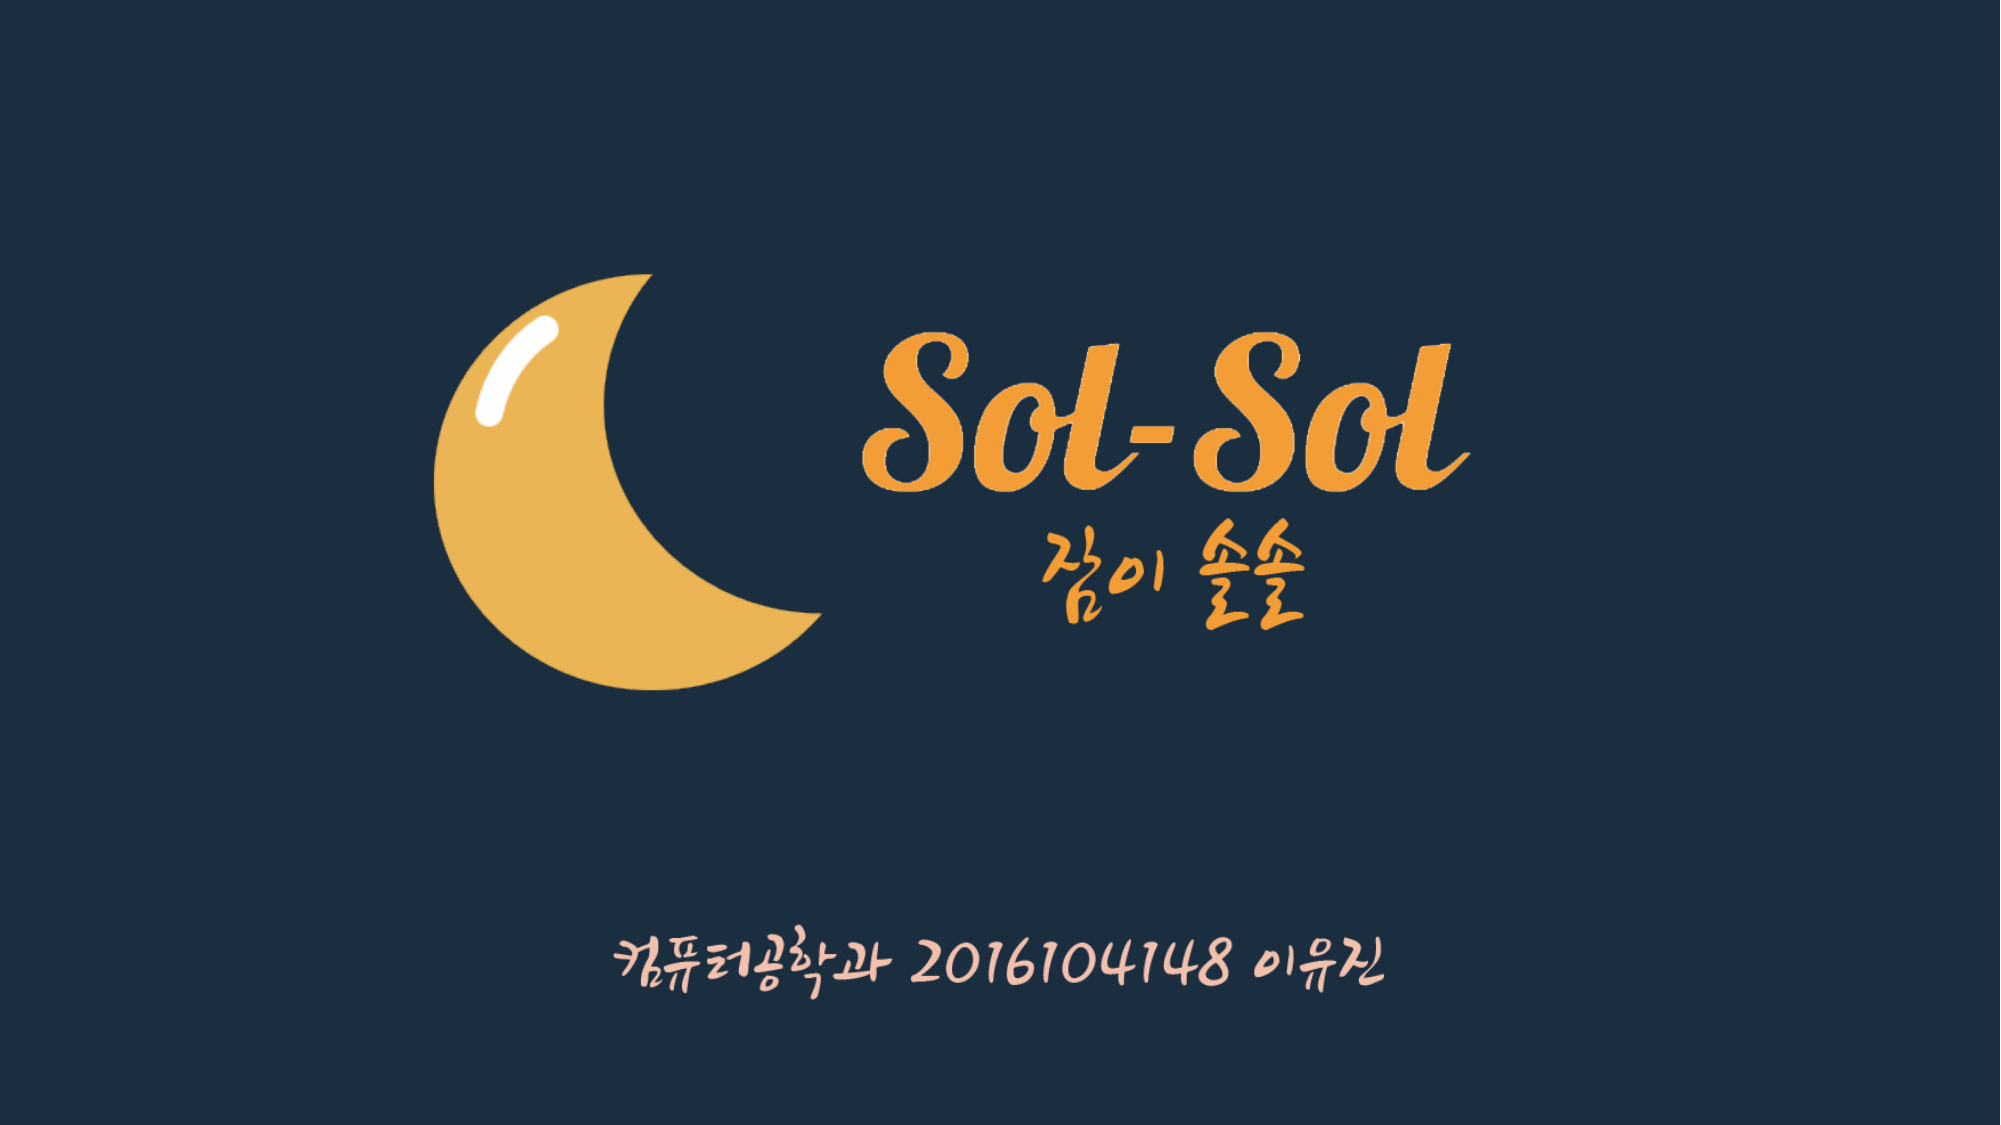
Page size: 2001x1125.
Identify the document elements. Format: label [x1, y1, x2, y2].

picture [184, 52, 1495, 1016]
